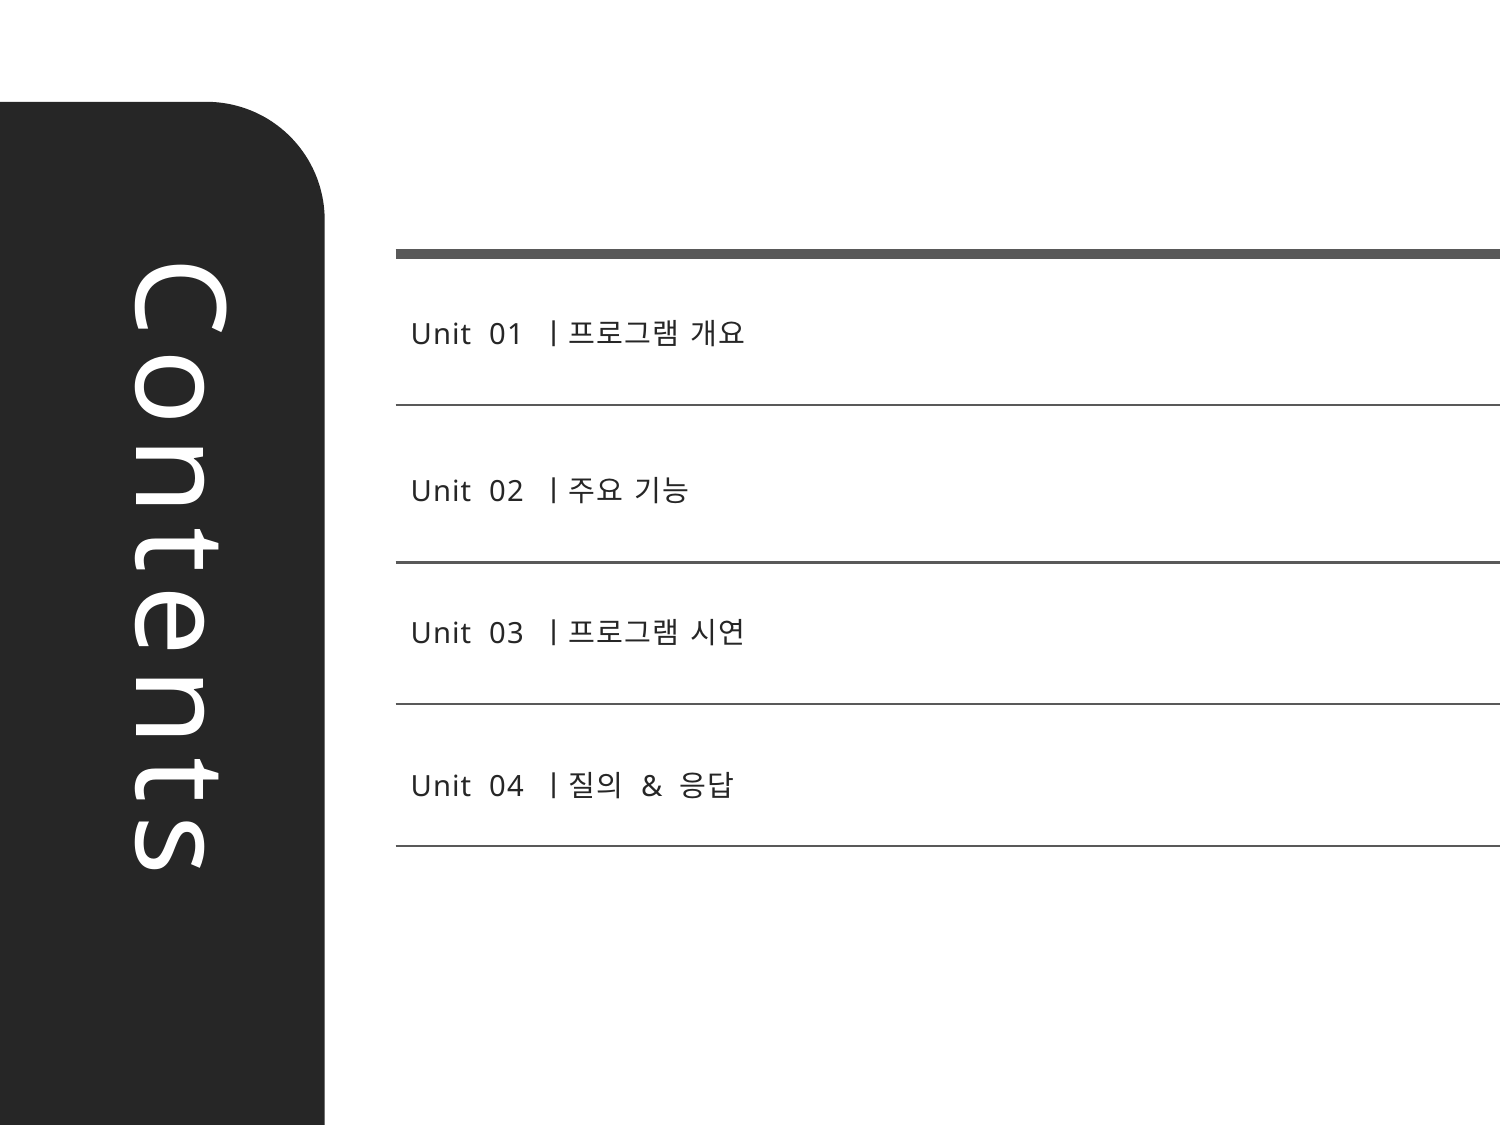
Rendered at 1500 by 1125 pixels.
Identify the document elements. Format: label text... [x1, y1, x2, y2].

text_box [0, 99, 327, 1125]
text_box Unit 04 ㅣ질의 & 응답 [395, 746, 927, 823]
text_box Contents [103, 243, 269, 891]
text_box Unit 02 ㅣ주요 기능 [395, 452, 927, 528]
text_box Unit 01 ㅣ프로그램 개요 [395, 294, 927, 371]
text_box Unit 03 ㅣ프로그램 시연 [395, 593, 927, 670]
